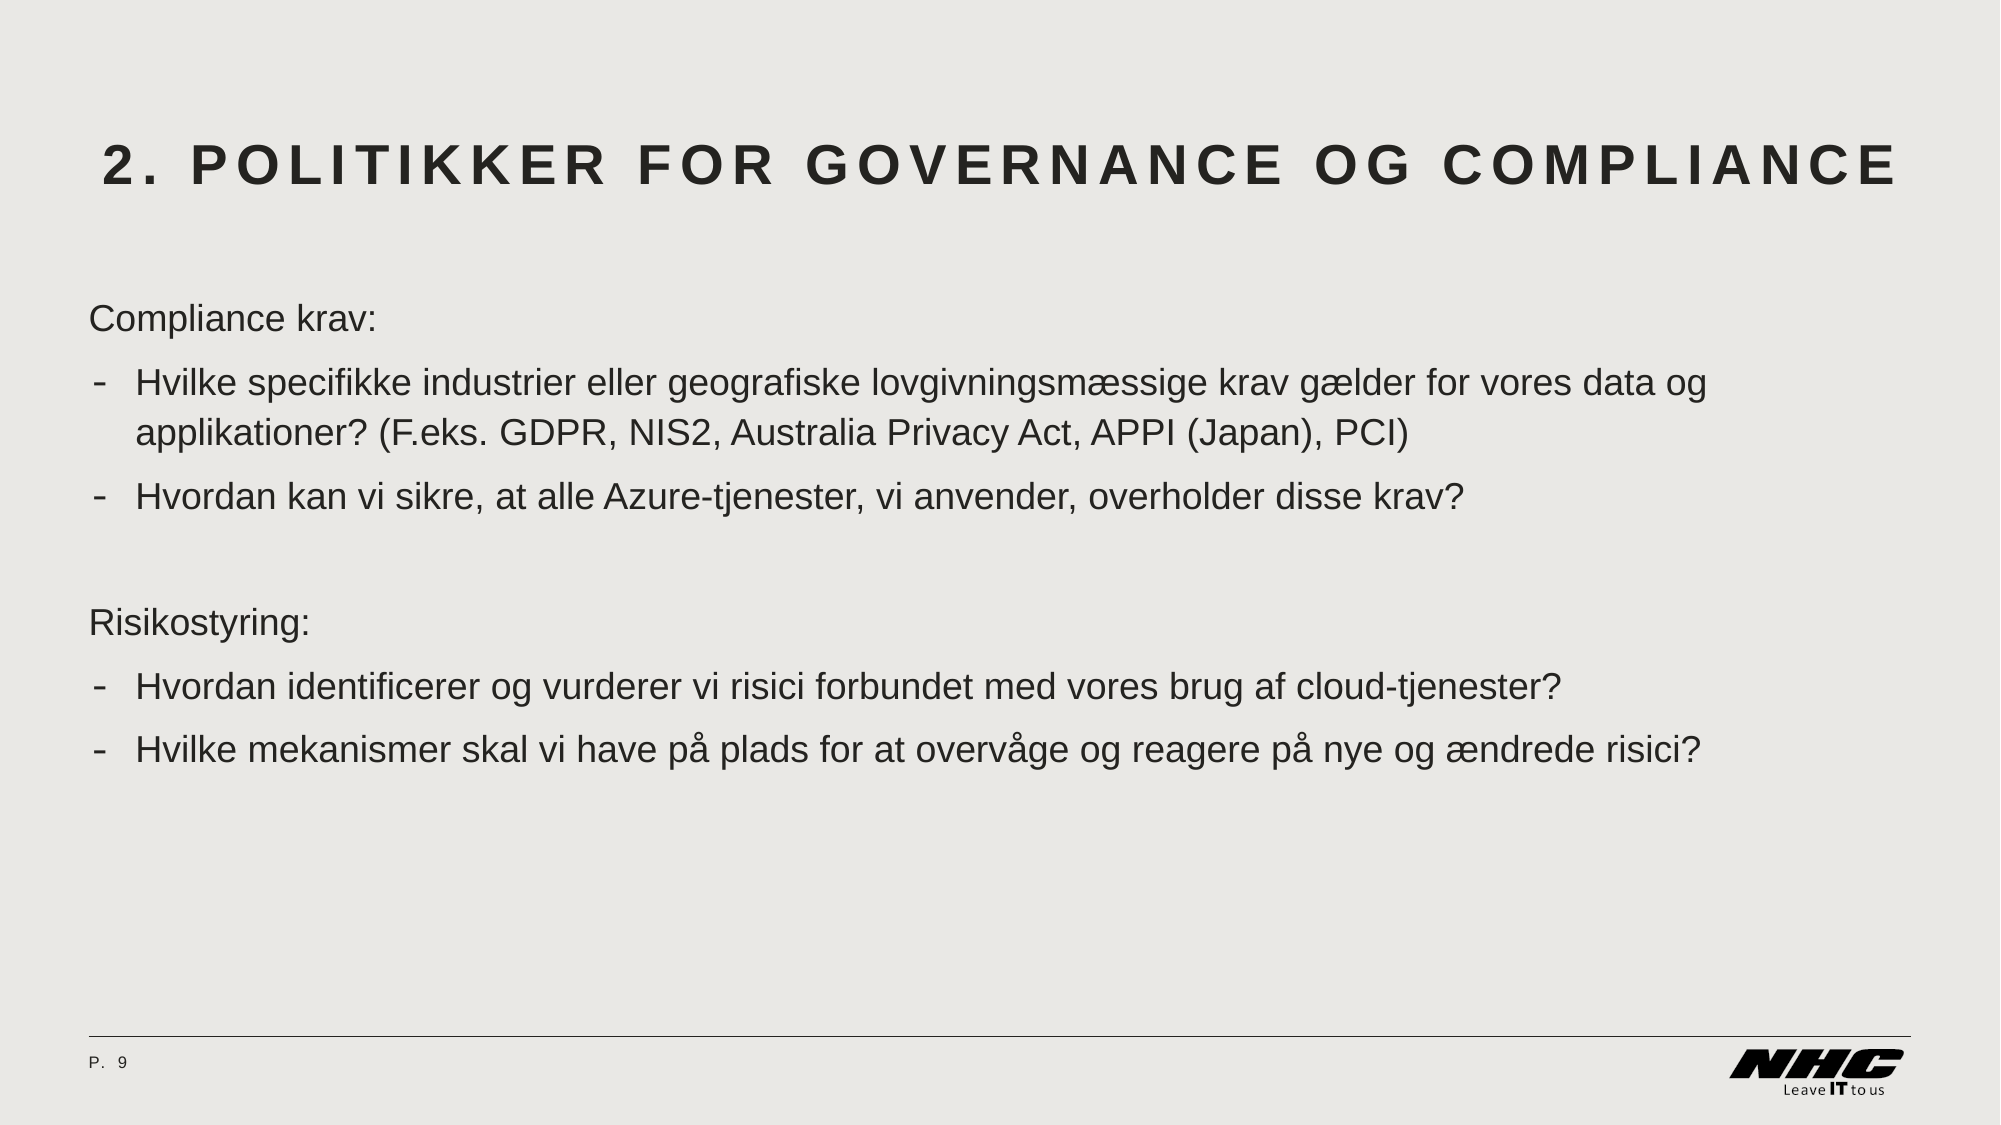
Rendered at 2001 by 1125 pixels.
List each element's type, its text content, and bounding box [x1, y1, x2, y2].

picture [1729, 1049, 1904, 1095]
title 2. Politikker for governance og compliance [88, 124, 1911, 267]
slide_number P. 9 [88, 1053, 163, 1095]
list Compliance krav: Hvilke specifikke industrier eller geografiske lovgivningsmæssige krav gælder for vores data og applikationer? (F.eks. GDPR, NIS2, Australia Privacy Act, APPI (Japan), PCI) Hvordan kan vi sikre, at alle Azure-tjenester, vi anvender, overholder disse krav? Risikostyring: Hvordan identificerer og vurderer vi risici forbundet med vores brug af cloud-tjenester? Hvilke mekanismer skal vi have på plads for at overvåge og reagere på nye og ændrede risici? [88, 288, 1911, 974]
